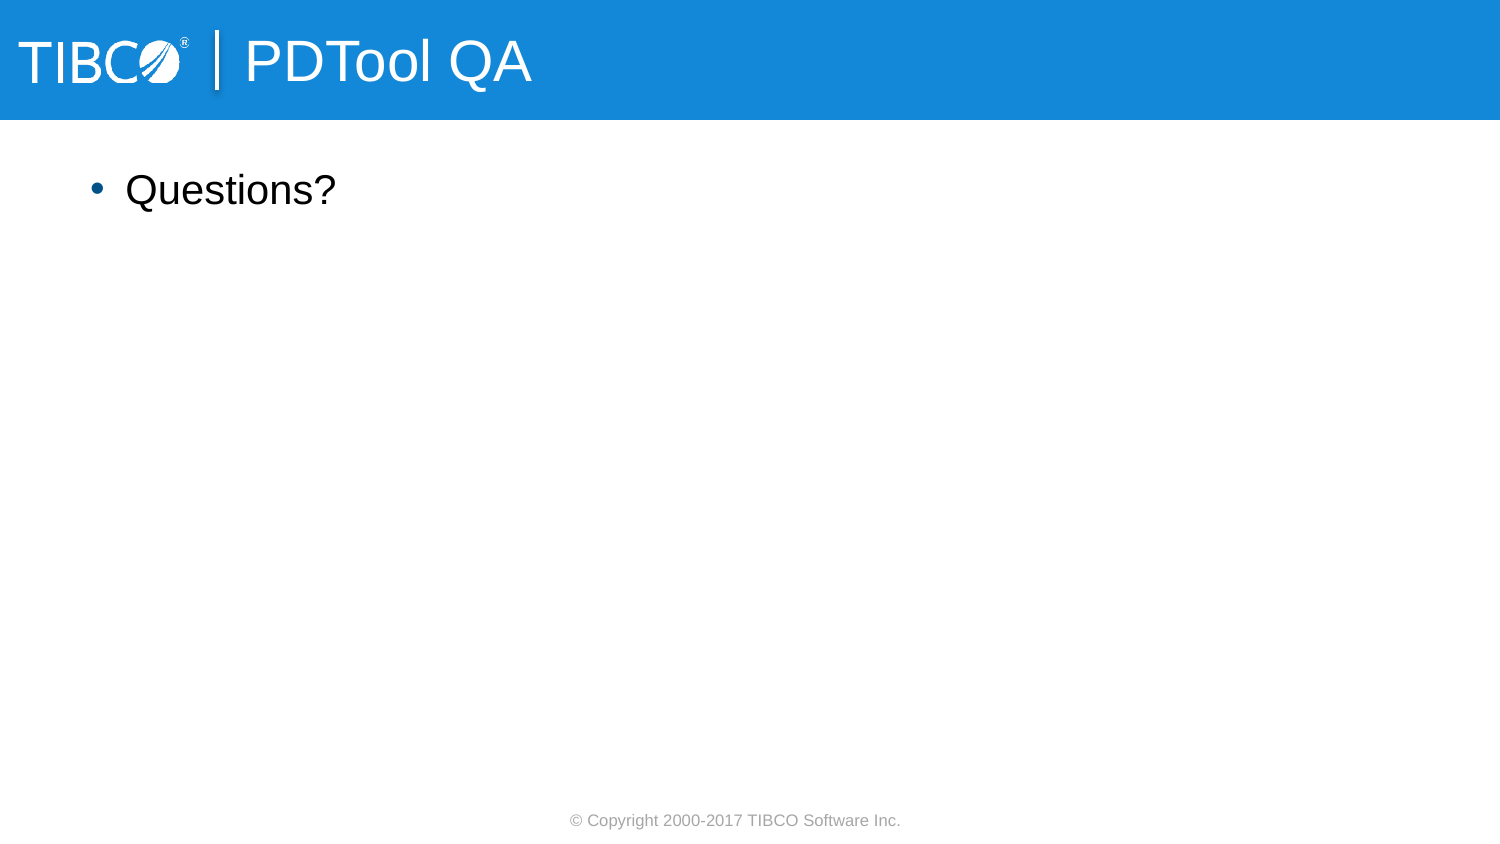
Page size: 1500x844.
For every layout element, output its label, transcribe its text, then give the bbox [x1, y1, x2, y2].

list Questions? [75, 155, 1472, 769]
title PDTool QA [229, 16, 1447, 121]
text_box © Copyright 2000-2017 TIBCO Software Inc. [512, 802, 988, 844]
